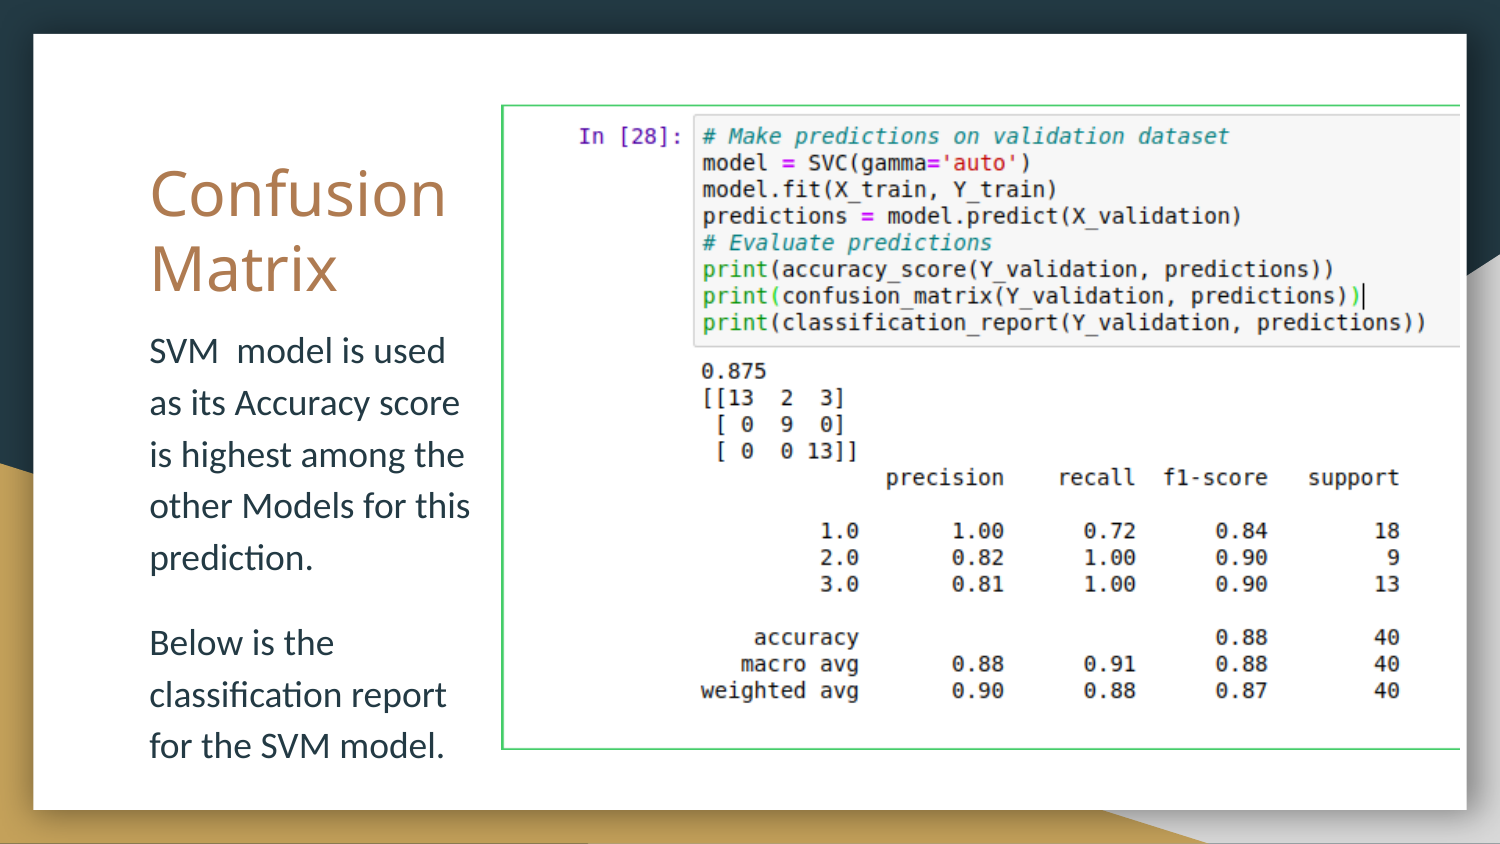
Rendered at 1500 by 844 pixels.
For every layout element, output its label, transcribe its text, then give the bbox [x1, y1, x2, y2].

picture [501, 94, 1460, 750]
title Confusion Matrix [134, 138, 496, 296]
list SVM model is used as its Accuracy score is highest among the other Models for this prediction. Below is the classification report for the SVM model. [134, 304, 496, 706]
